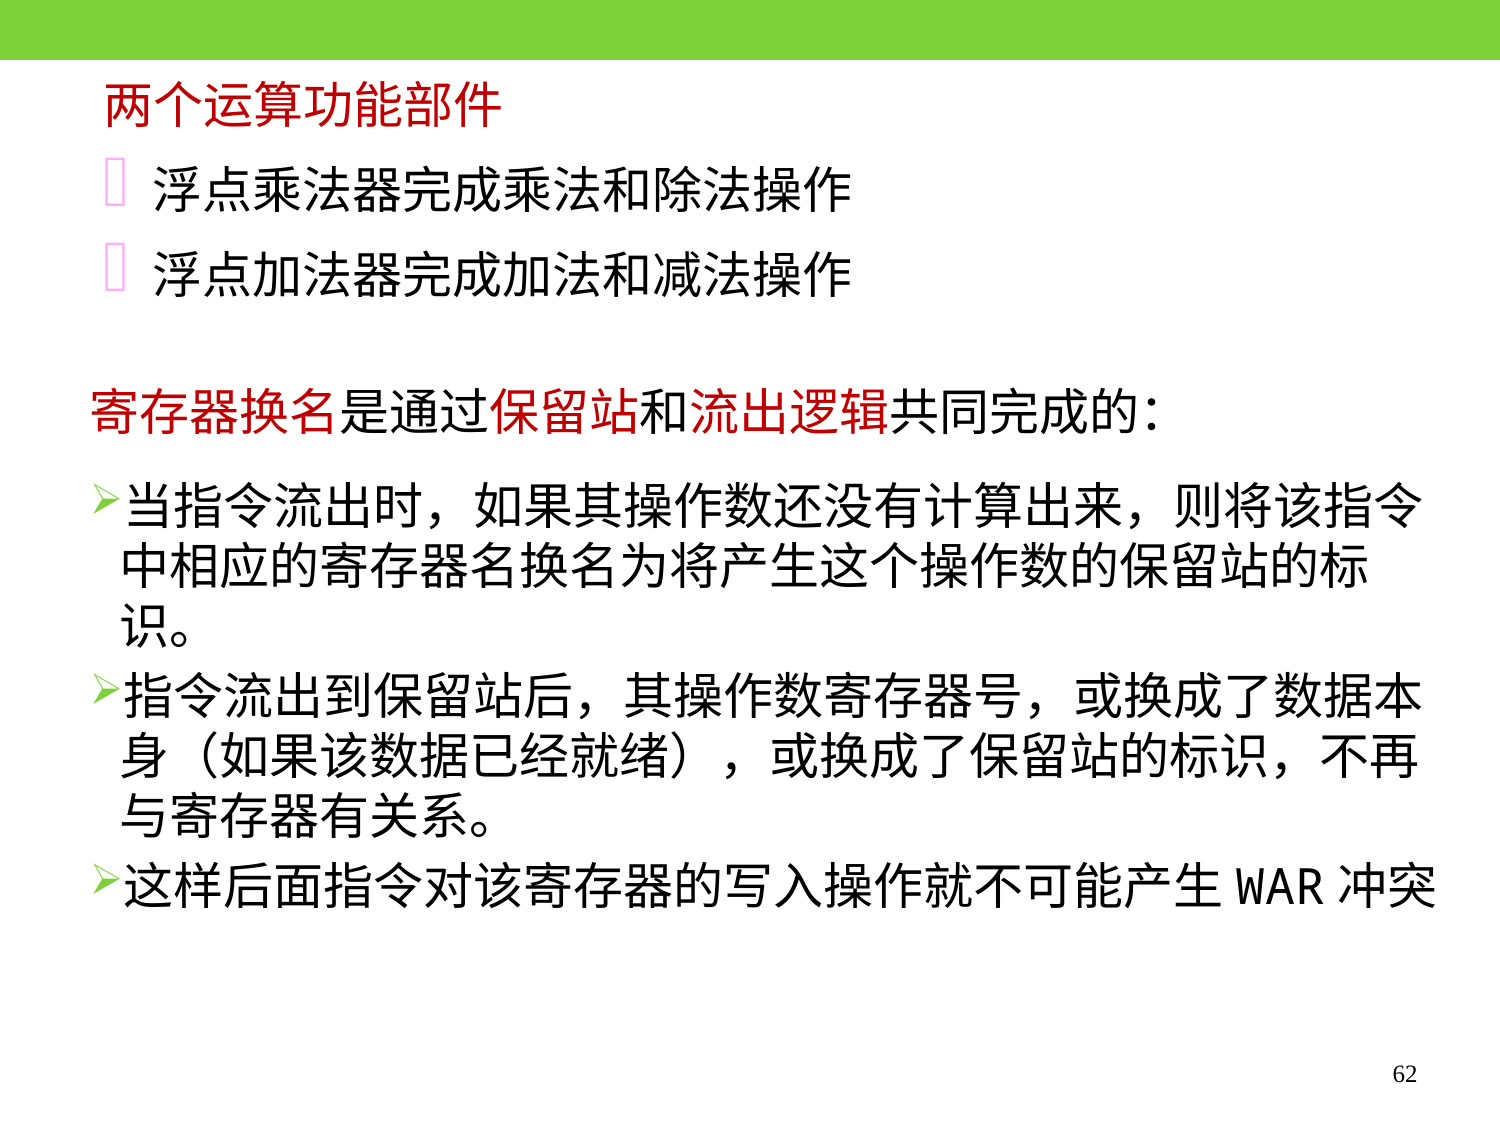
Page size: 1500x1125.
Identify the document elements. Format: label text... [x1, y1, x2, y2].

text_box 两个运算功能部件 浮点乘法器完成乘法和除法操作 浮点加法器完成加法和减法操作 [88, 66, 1069, 311]
list 寄存器换名是通过保留站和流出逻辑共同完成的： 当指令流出时，如果其操作数还没有计算出来，则将该指令中相应的寄存器名换名为将产生这个操作数的保留站的标识。 指令流出到保留站后，其操作数寄存器号，或换成了数据本身（如果该数据已经就绪），或换成了保留站的标识，不再与寄存器有关系。 这样后面指令对该寄存器的写入操作就不可能产生WAR冲突 [74, 373, 1464, 1118]
text_box [1074, 1042, 1425, 1103]
